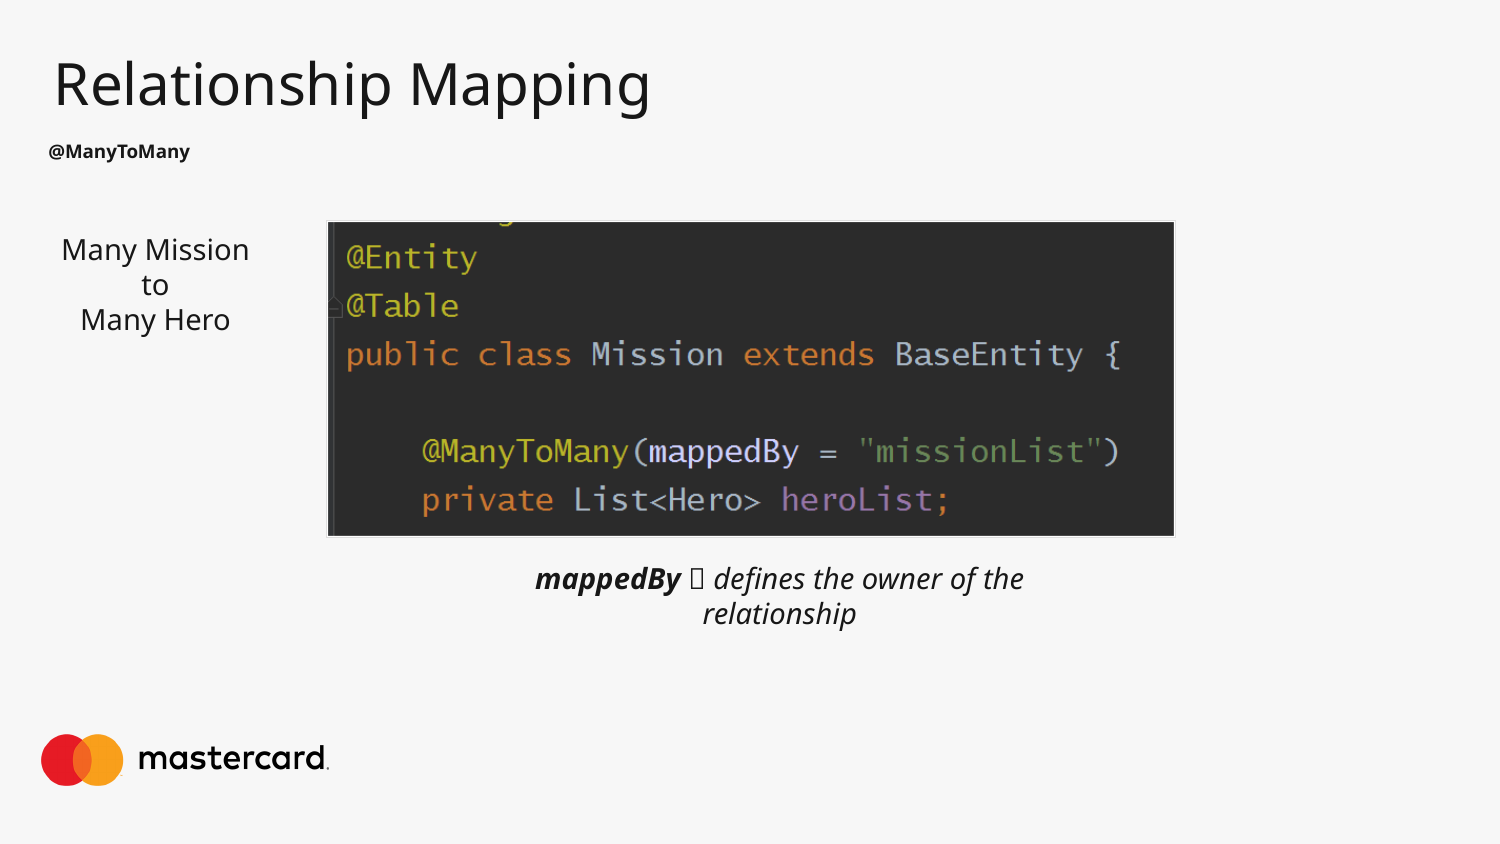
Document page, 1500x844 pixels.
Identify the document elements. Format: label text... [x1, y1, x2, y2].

text_box mappedBy  defines the owner of the relationship [448, 553, 1111, 638]
picture [326, 220, 1176, 538]
list @ManyToMany [33, 142, 288, 199]
text_box [21, 0, 1500, 439]
text_box Many Mission to Many Hero [24, 224, 288, 344]
picture [41, 734, 329, 786]
